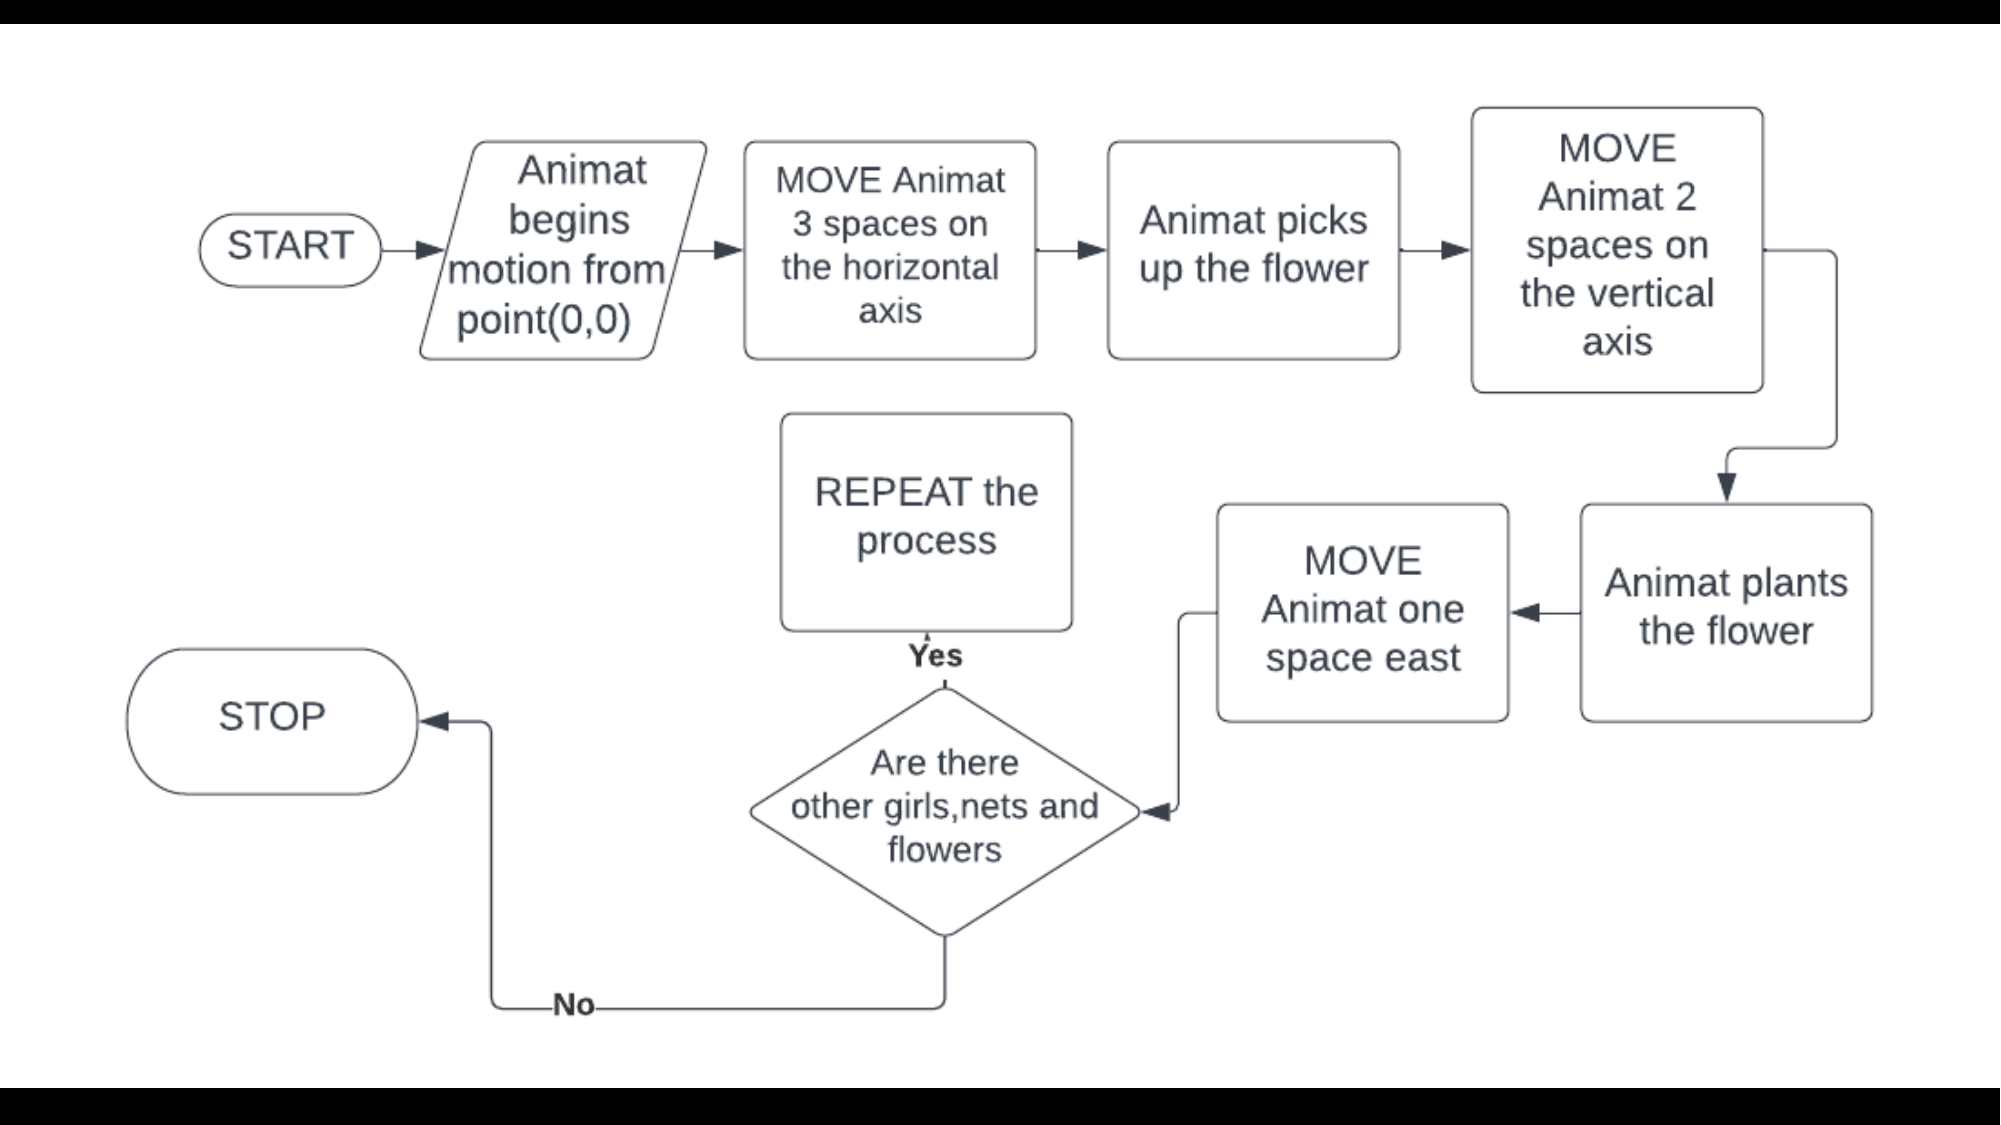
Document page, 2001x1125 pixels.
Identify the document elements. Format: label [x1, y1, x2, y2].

list [0, 24, 2000, 1088]
